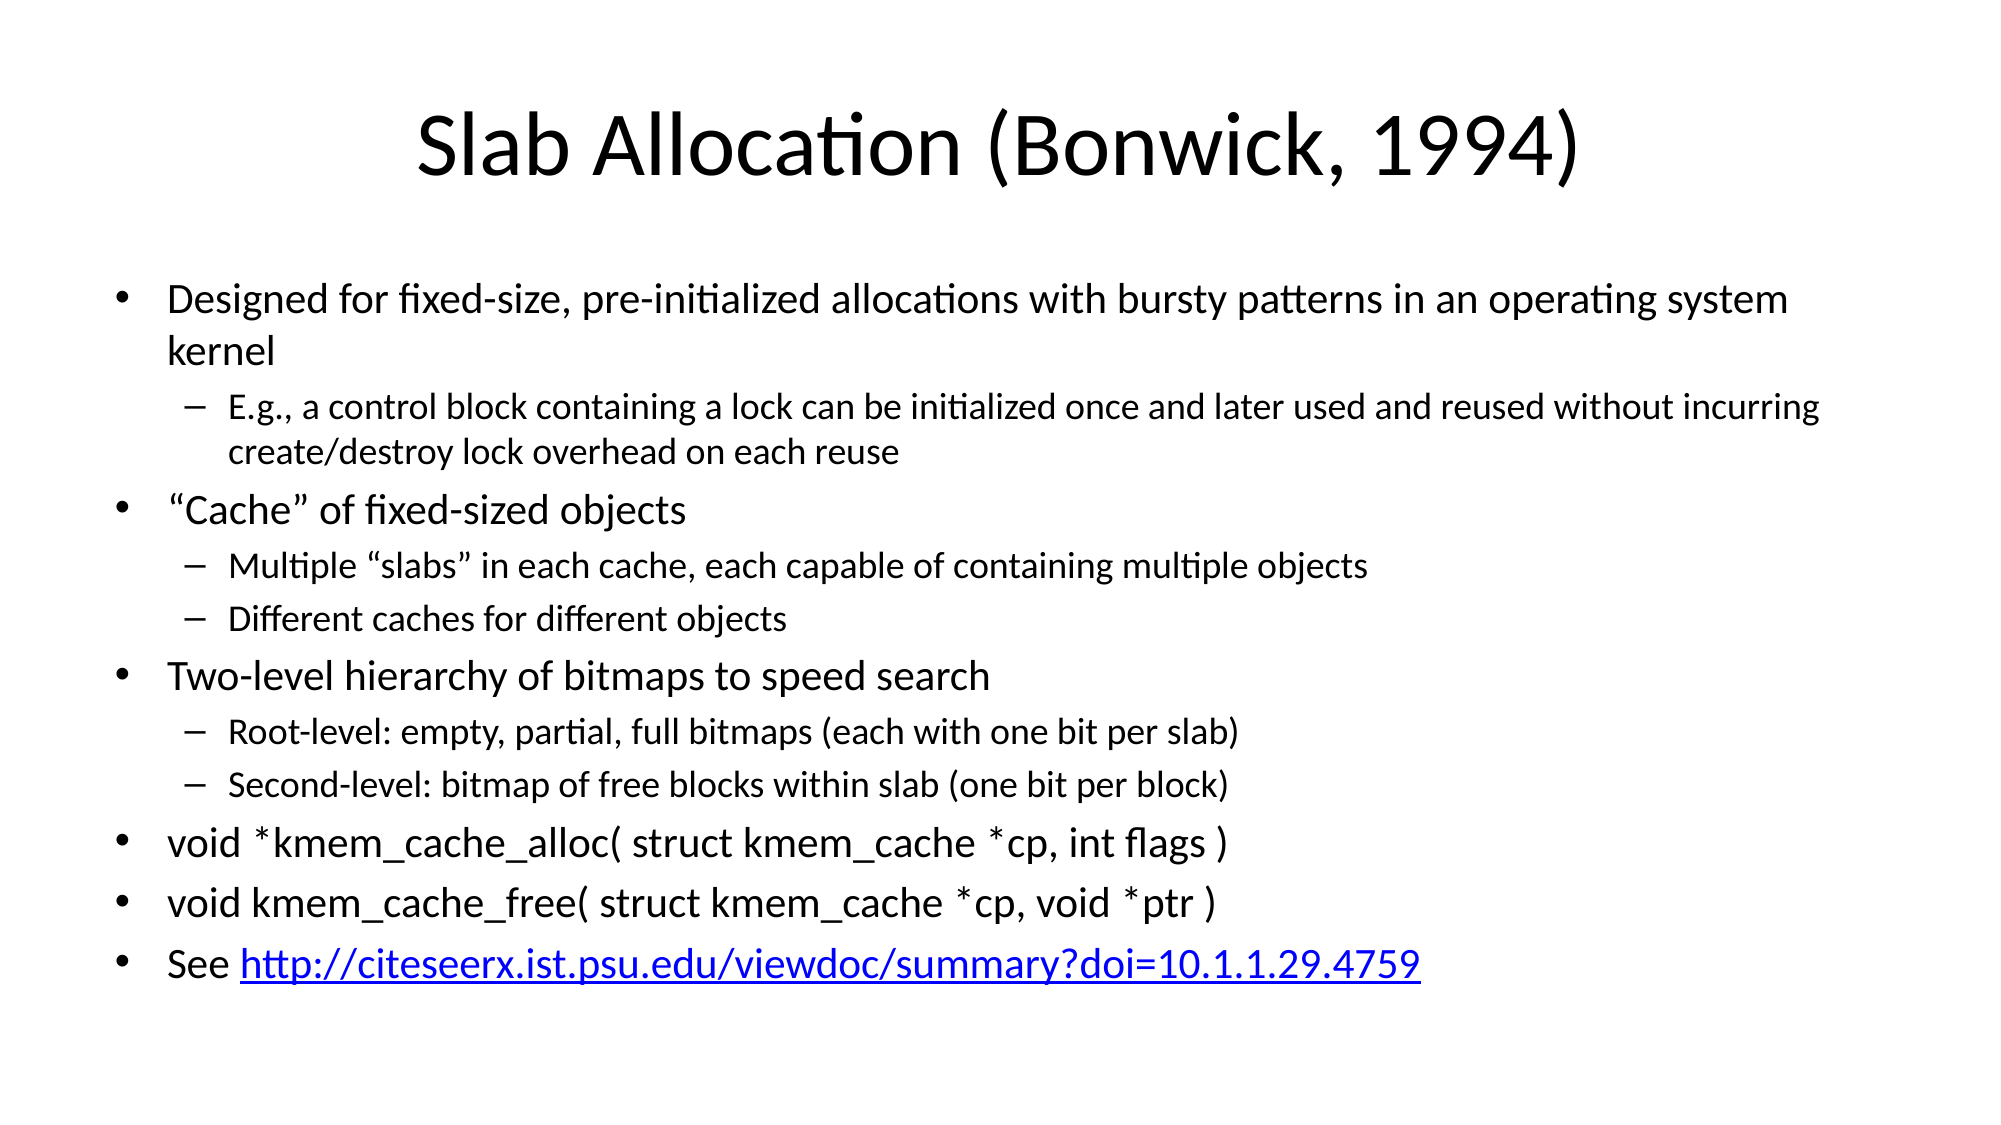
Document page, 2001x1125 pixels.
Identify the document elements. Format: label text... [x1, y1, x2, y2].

title Slab Allocation (Bonwick, 1994) [99, 45, 1900, 233]
list Designed for fixed-size, pre-initialized allocations with bursty patterns in an operating system kernel E.g., a control block containing a lock can be initialized once and later used and reused without incurring create/destroy lock overhead on each reuse “Cache” of fixed-sized objects Multiple “slabs” in each cache, each capable of containing multiple objects Different caches for different objects Two-level hierarchy of bitmaps to speed search Root-level: empty, partial, full bitmaps (each with one bit per slab) Second-level: bitmap of free blocks within slab (one bit per block) void *kmem_cache_alloc( struct kmem_cache *cp, int flags ) void kmem_cache_free( struct kmem_cache *cp, void *ptr ) See http://citeseerx.ist.psu.edu/viewdoc/summary?doi=10.1.1.29.4759 [99, 262, 1900, 1005]
